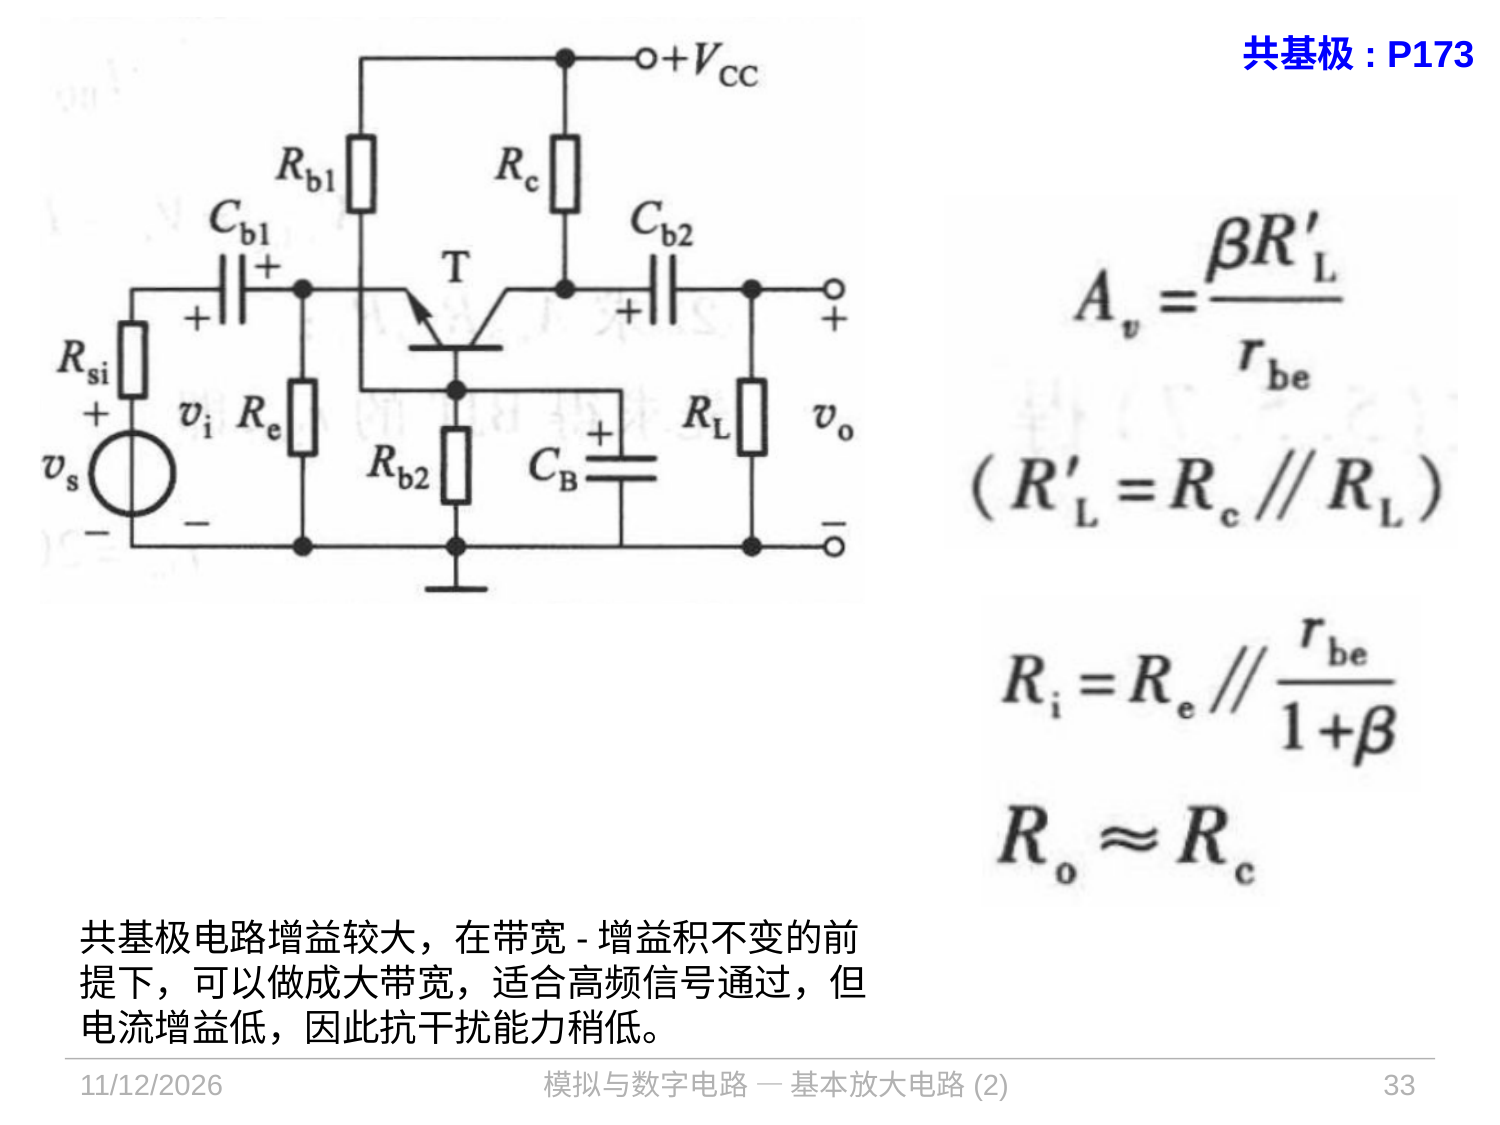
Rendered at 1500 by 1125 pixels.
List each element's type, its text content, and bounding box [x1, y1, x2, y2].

footer 模拟与数字电路 — 基本放大电路(2) [373, 1058, 1179, 1125]
picture [40, 17, 865, 604]
picture [944, 195, 1458, 549]
text_box 共基极: P173 [1228, 22, 1490, 83]
slide_number 33 [1230, 1058, 1431, 1125]
text_box 共基极电路增益较大，在带宽-增益积不变的前提下，可以做成大带宽，适合高频信号通过，但电流增益低，因此抗干扰能力稍低。 [64, 907, 904, 1057]
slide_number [64, 1058, 348, 1125]
picture [981, 595, 1421, 908]
